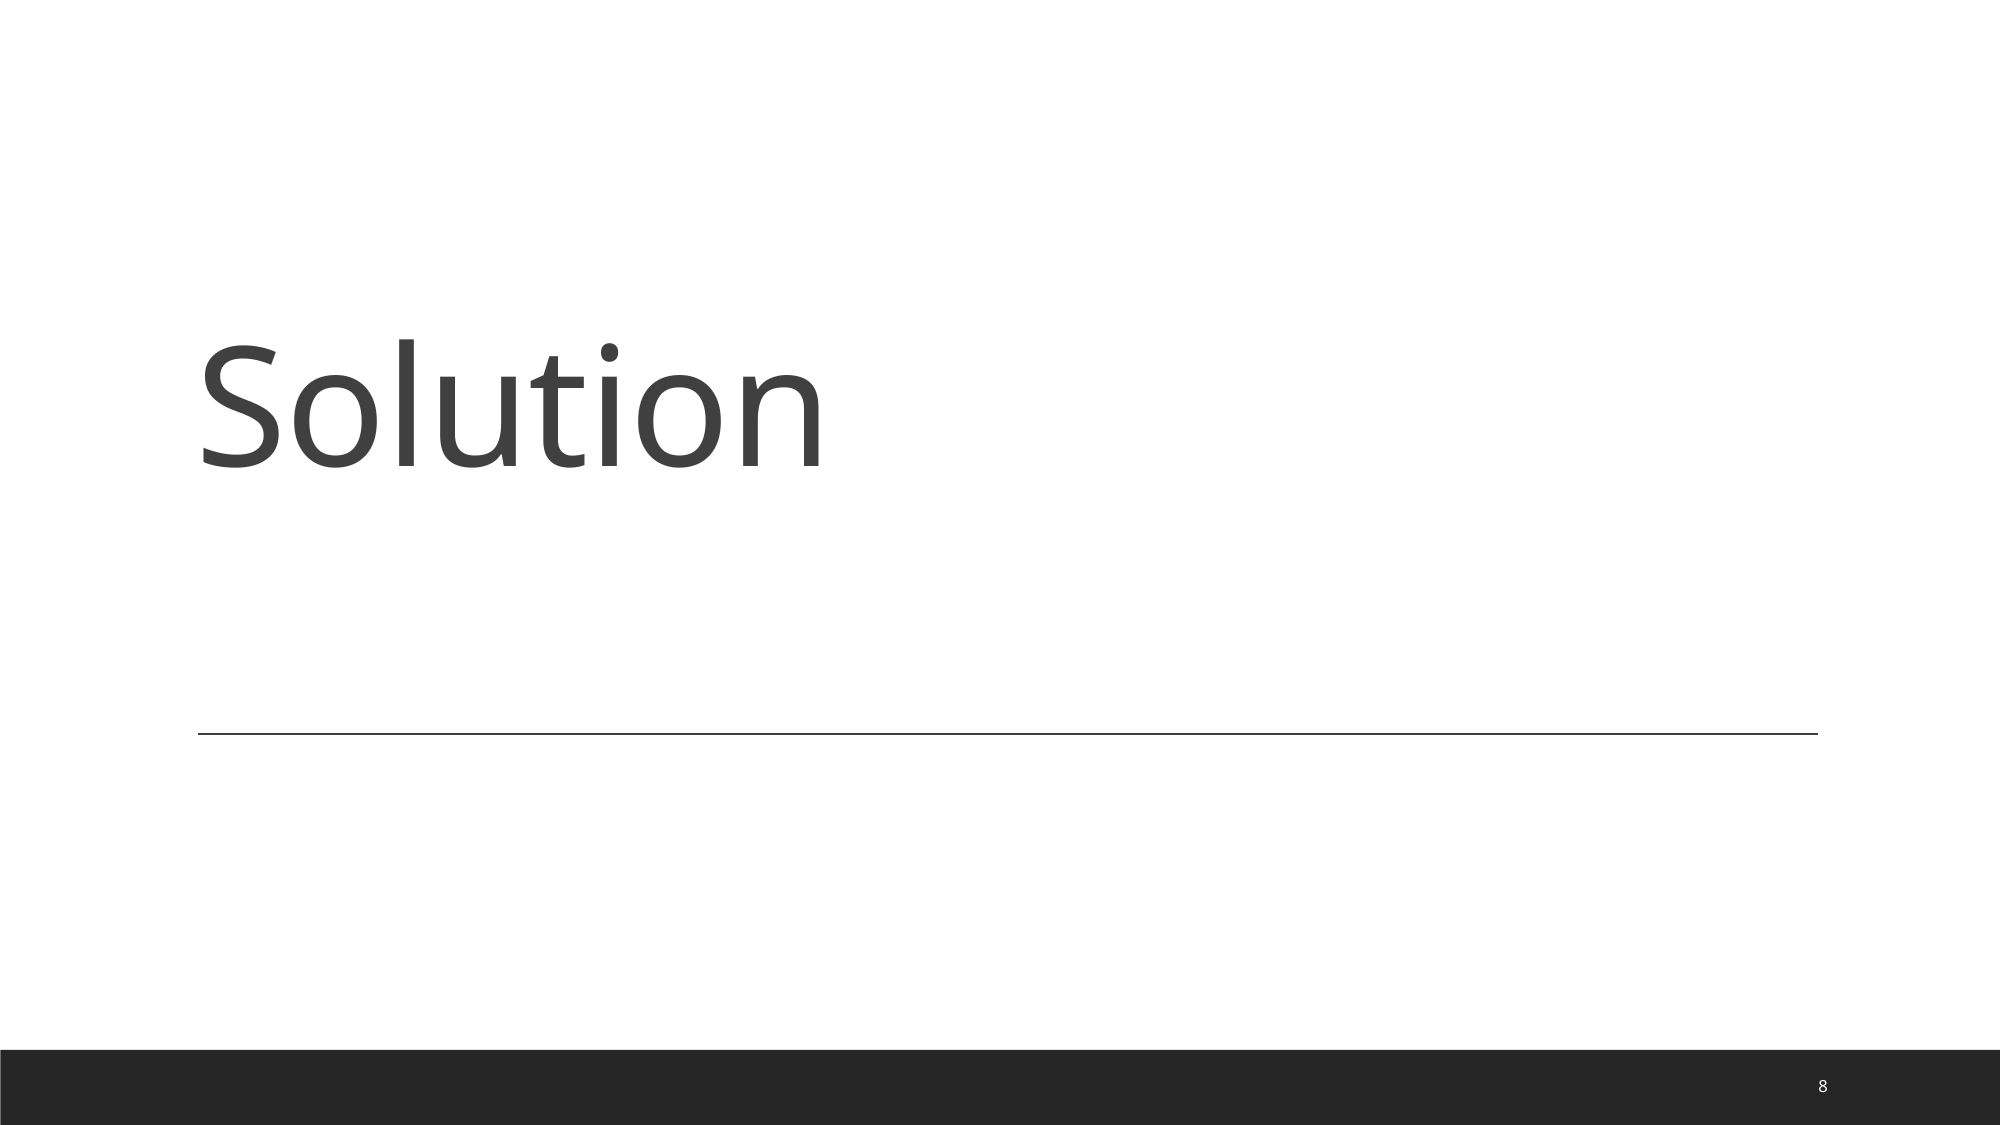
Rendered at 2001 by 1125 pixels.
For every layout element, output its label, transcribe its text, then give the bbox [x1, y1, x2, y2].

title Solution [180, 124, 1830, 710]
slide_number 8 [1803, 1057, 1932, 1118]
